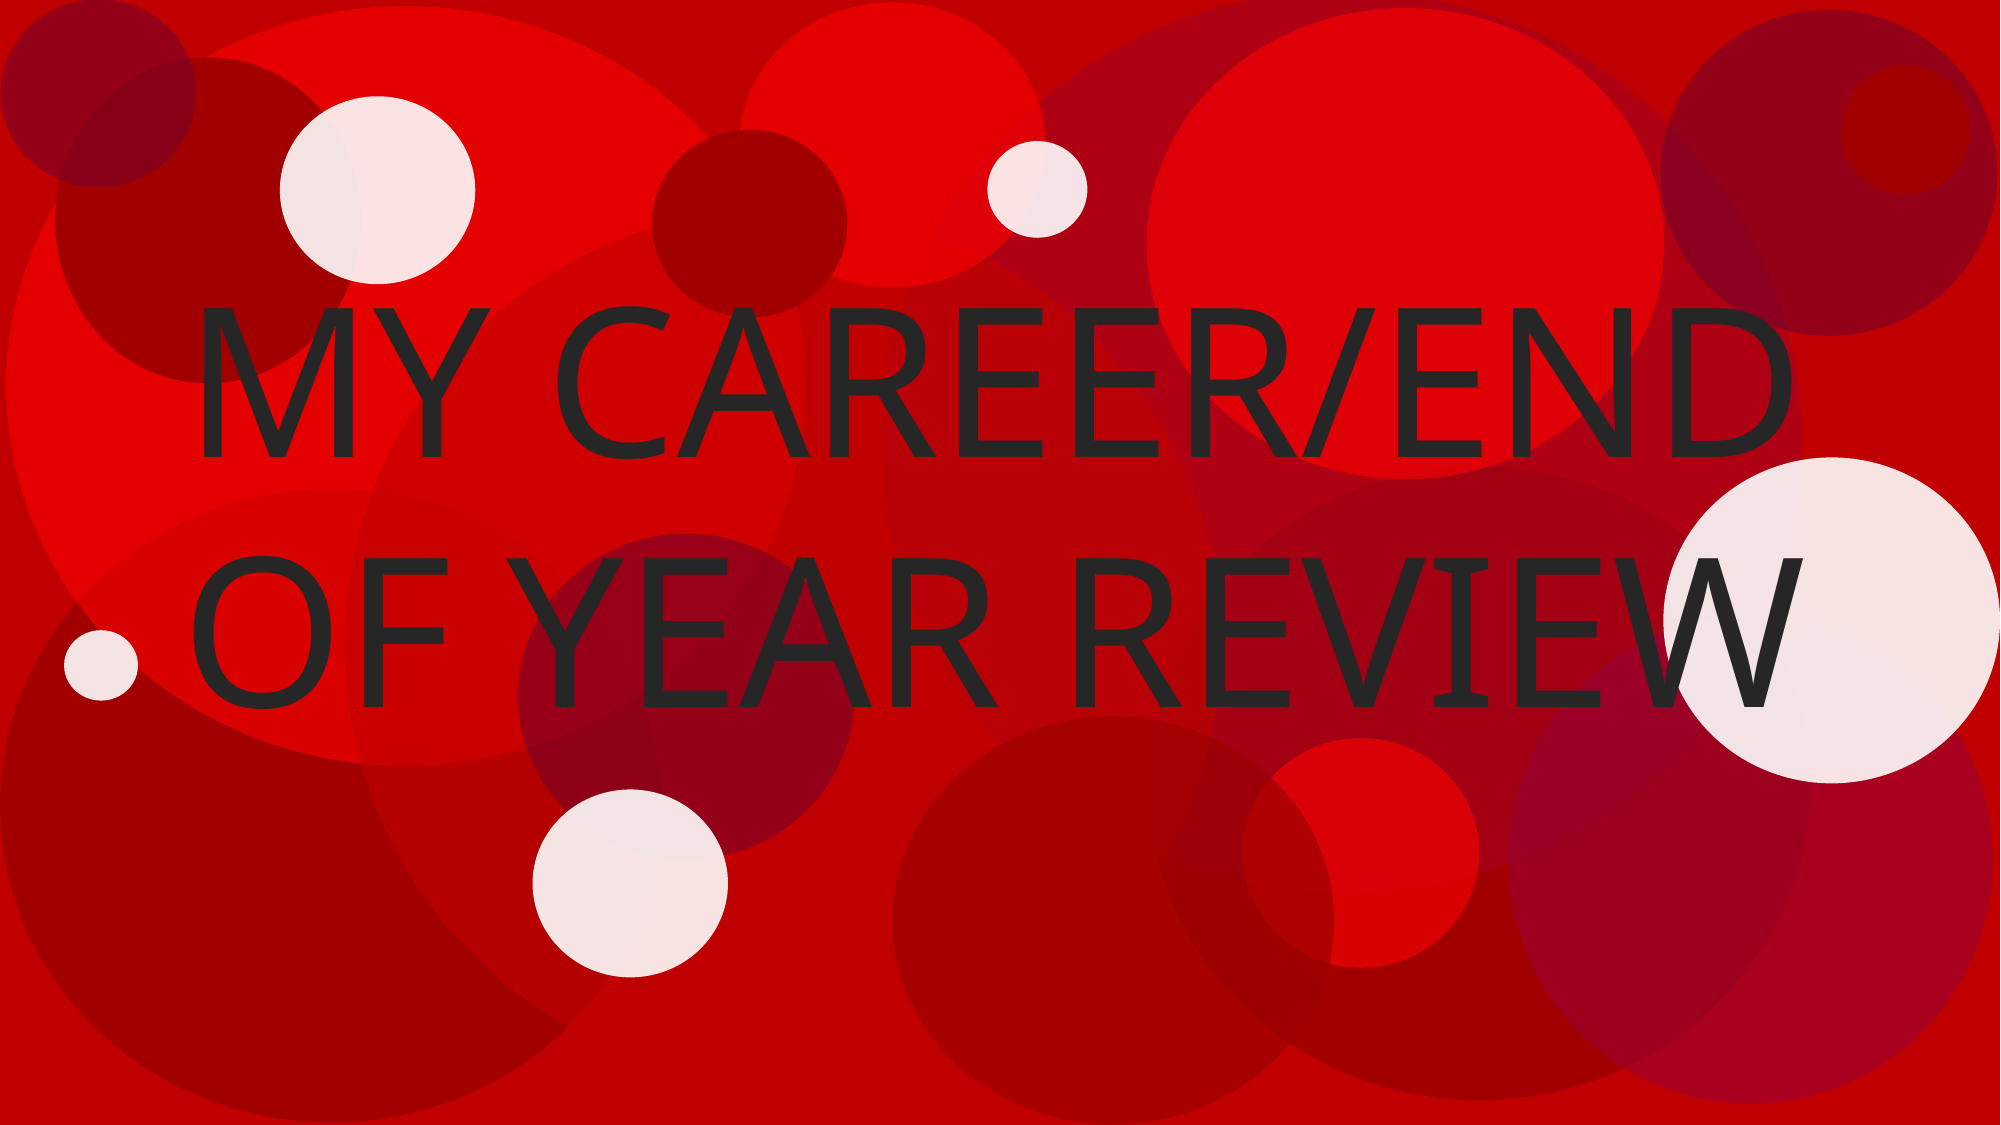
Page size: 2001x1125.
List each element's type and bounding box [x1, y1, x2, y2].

text_box [0, 0, 2000, 1125]
